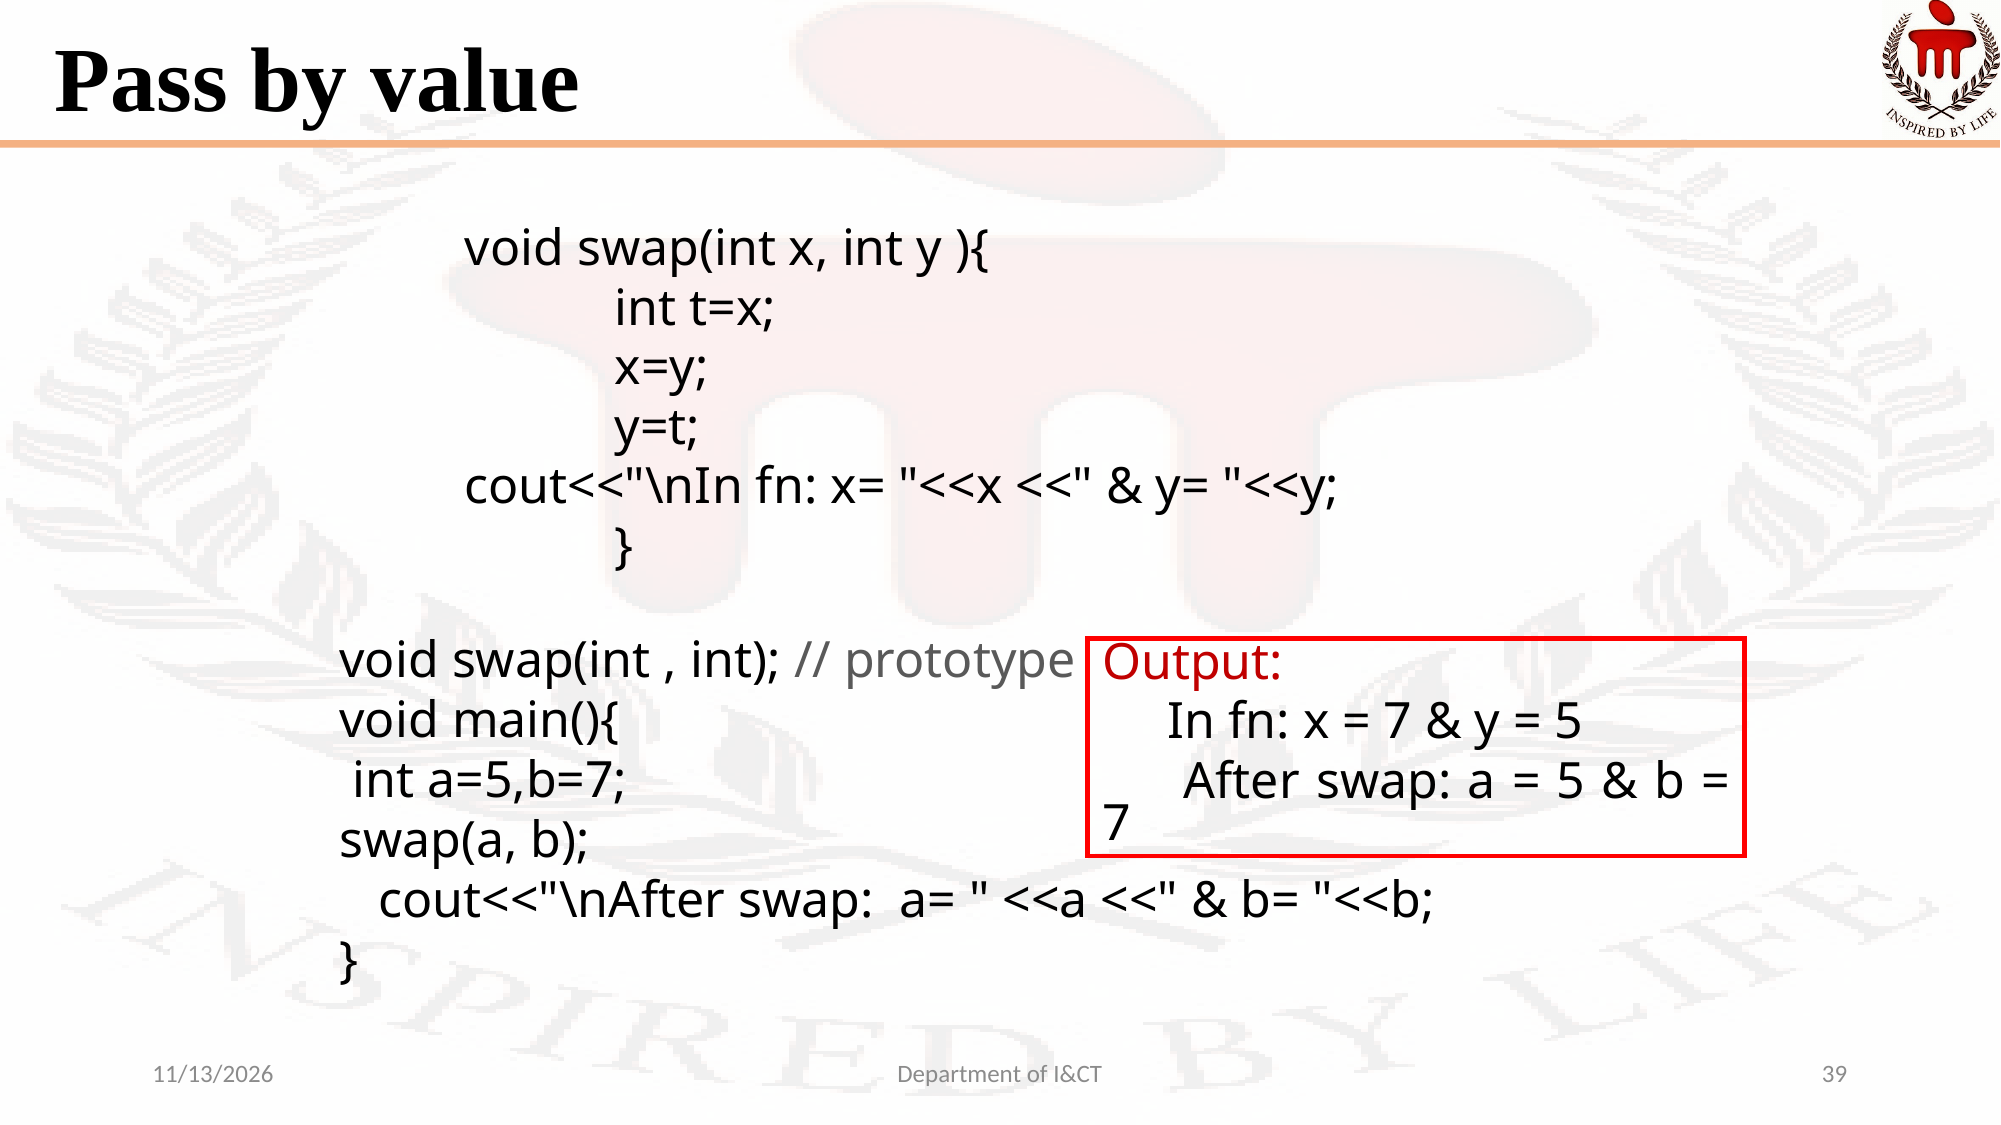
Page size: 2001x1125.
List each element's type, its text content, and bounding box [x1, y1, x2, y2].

footer Department of I&CT [662, 1042, 1338, 1103]
text_box void swap(int , int); // prototype void main(){ int a=5,b=7; swap(a, b); cout<<"\nAfter swap: a= " <<a <<" & b= "<<b; } [324, 633, 1688, 994]
text_box void swap(int x, int y ){ int t=x; x=y; y=t; cout<<"\nIn fn: x= "<<x <<" & y= "<<y; } [449, 224, 1725, 579]
text_box Output: In fn: x = 7 & y = 5 After swap: a = 5 & b = 7 [1087, 638, 1745, 857]
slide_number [137, 1042, 588, 1103]
slide_number 39 [1412, 1042, 1863, 1103]
picture [1882, 0, 2000, 140]
title Pass by value [39, 22, 1863, 141]
